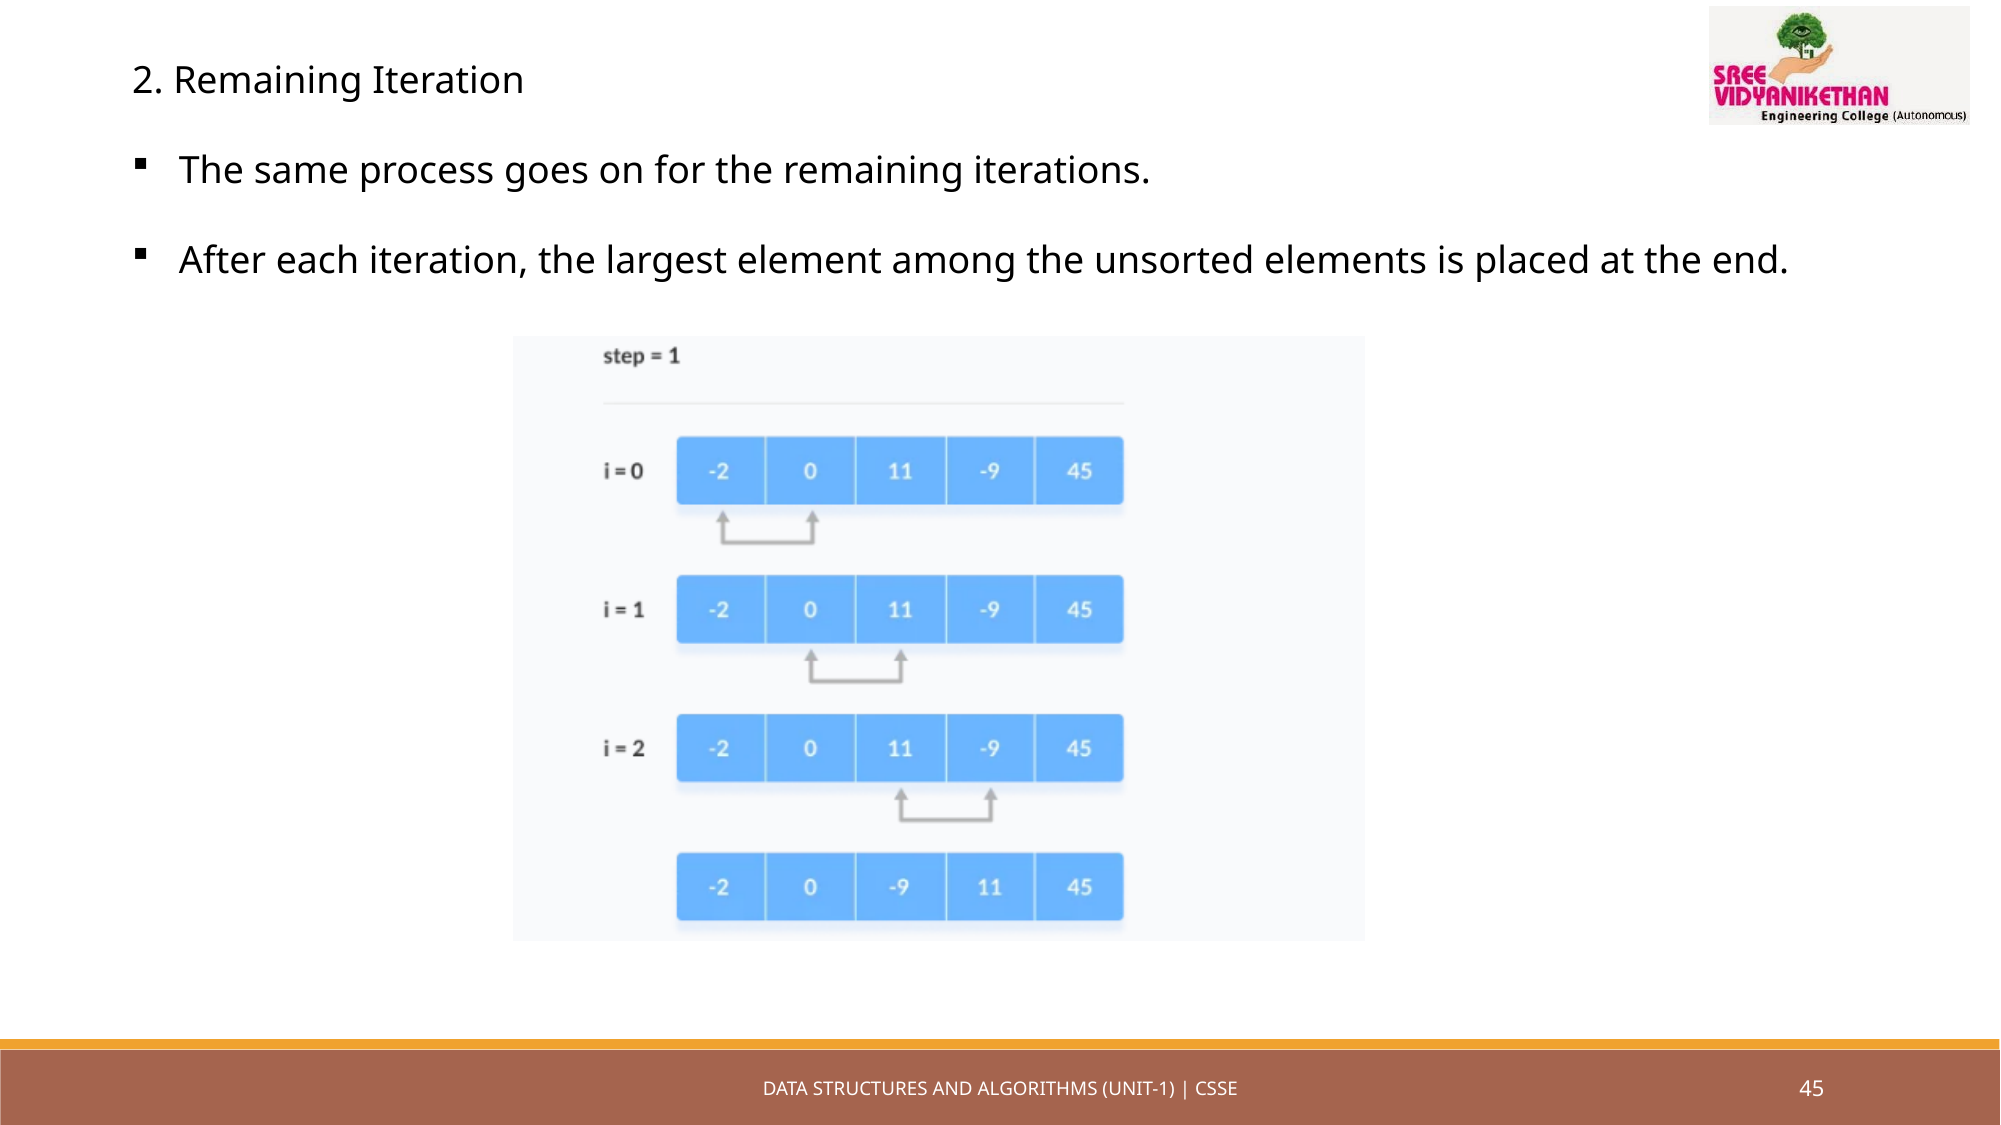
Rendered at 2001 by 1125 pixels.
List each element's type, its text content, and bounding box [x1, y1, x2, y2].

text_box 2. Remaining Iteration The same process goes on for the remaining iterations. After each iteration, the largest element among the unsorted elements is placed at the end. [117, 48, 1972, 289]
picture [1709, 6, 1970, 48]
picture [512, 335, 1366, 942]
footer DATA STRUCTURES AND ALGORITHMS (UNIT-1) | CSSE [604, 1059, 1396, 1120]
slide_number 45 [1624, 1059, 1840, 1120]
